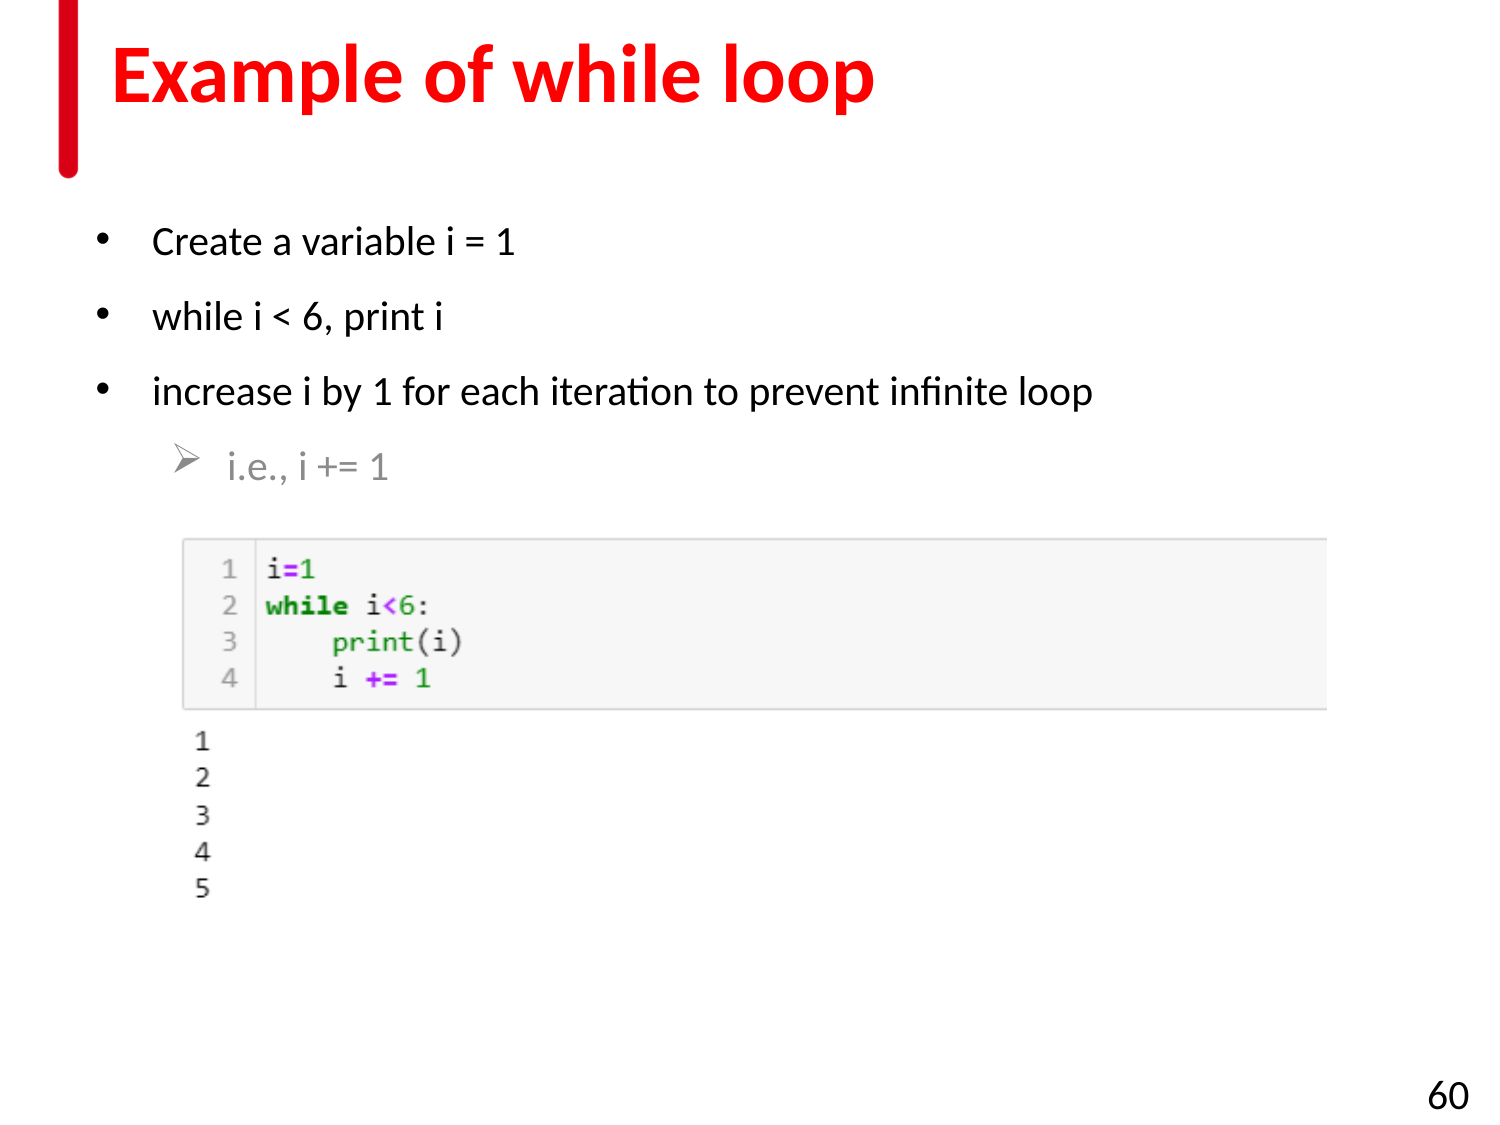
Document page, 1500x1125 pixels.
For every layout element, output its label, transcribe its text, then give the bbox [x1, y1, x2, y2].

picture [173, 529, 1327, 920]
title Example of while loop [96, 0, 1500, 138]
picture [57, 0, 81, 200]
subtitle Create a variable i = 1 while i < 6, print i increase i by 1 for each iteration to prevent infinite loop i.e., i += 1 [80, 206, 1470, 701]
